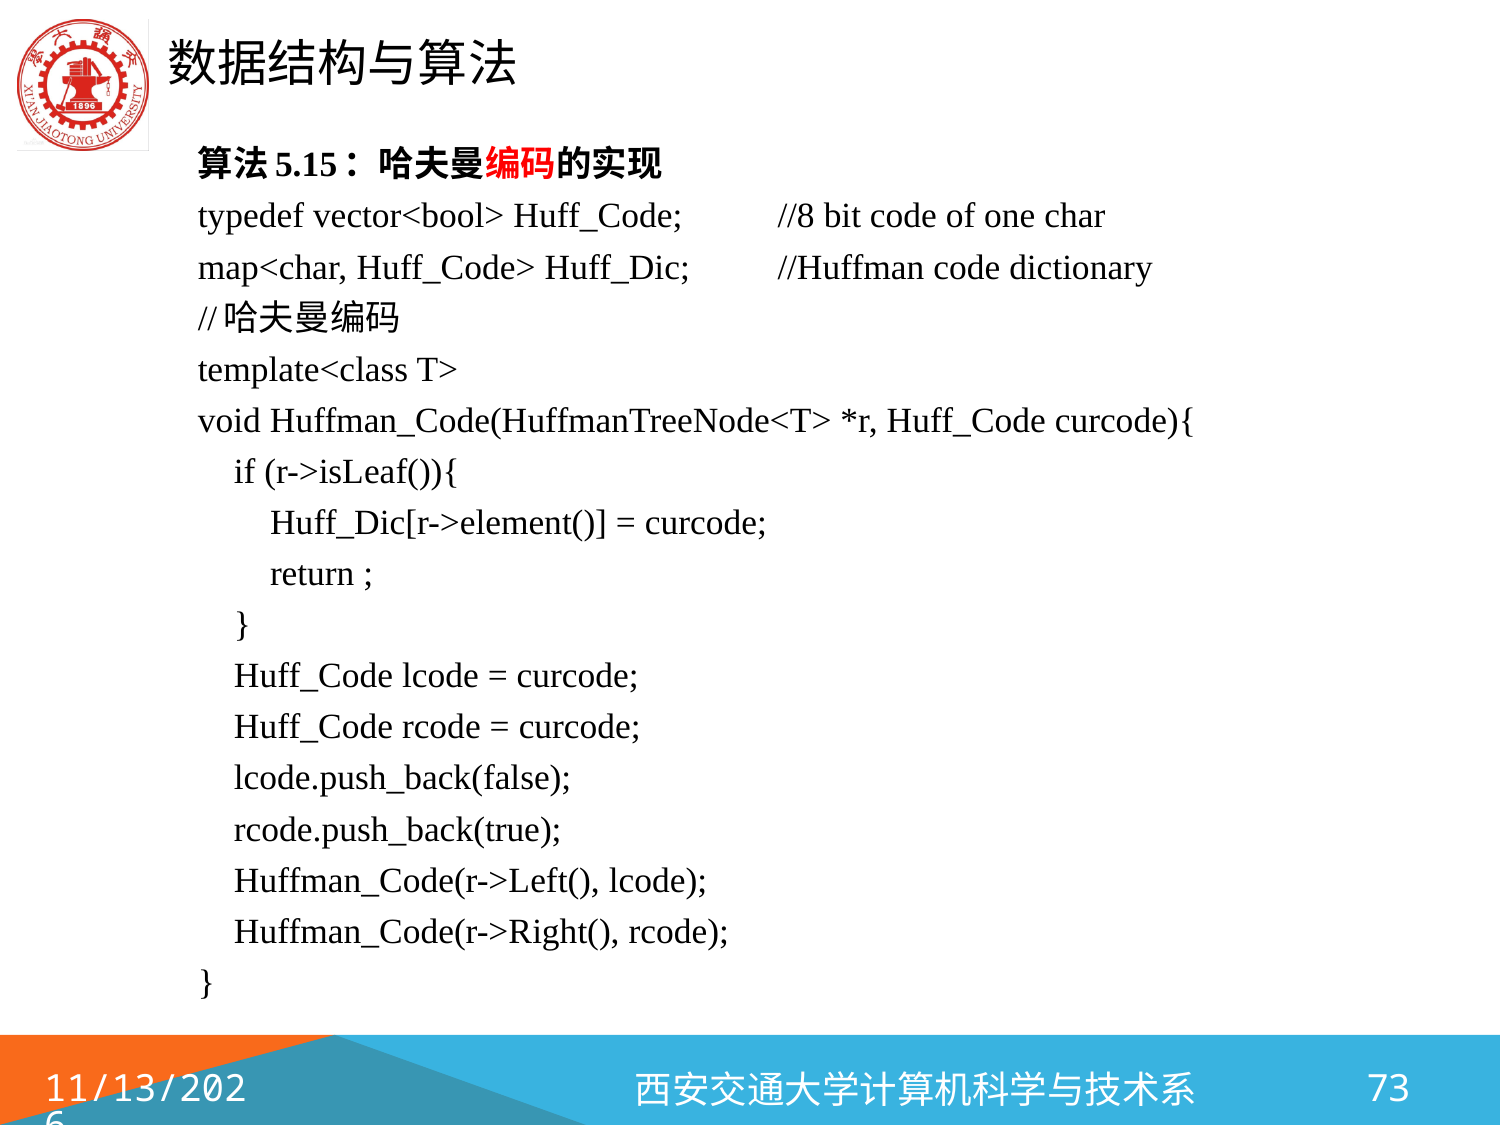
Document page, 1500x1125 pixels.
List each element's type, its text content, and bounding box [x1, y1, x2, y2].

picture [17, 19, 149, 151]
list 算法5.15：哈夫曼编码的实现 typedef vector<bool> Huff_Code; //8 bit code of one char map<char, Huff_Code> Huff_Dic; //Huffman code dictionary //哈夫曼编码 template<class T> void Huffman_Code(HuffmanTreeNode<T> *r, Huff_Code curcode){ if (r->isLeaf()){ Huff_Dic[r->element()] = curcode; return ; } Huff_Code lcode = curcode; Huff_Code rcode = curcode; lcode.push_back(false); rcode.push_back(true); Huffman_Code(r->Left(), lcode); Huffman_Code(r->Right(), rcode); } [183, 125, 1417, 1012]
